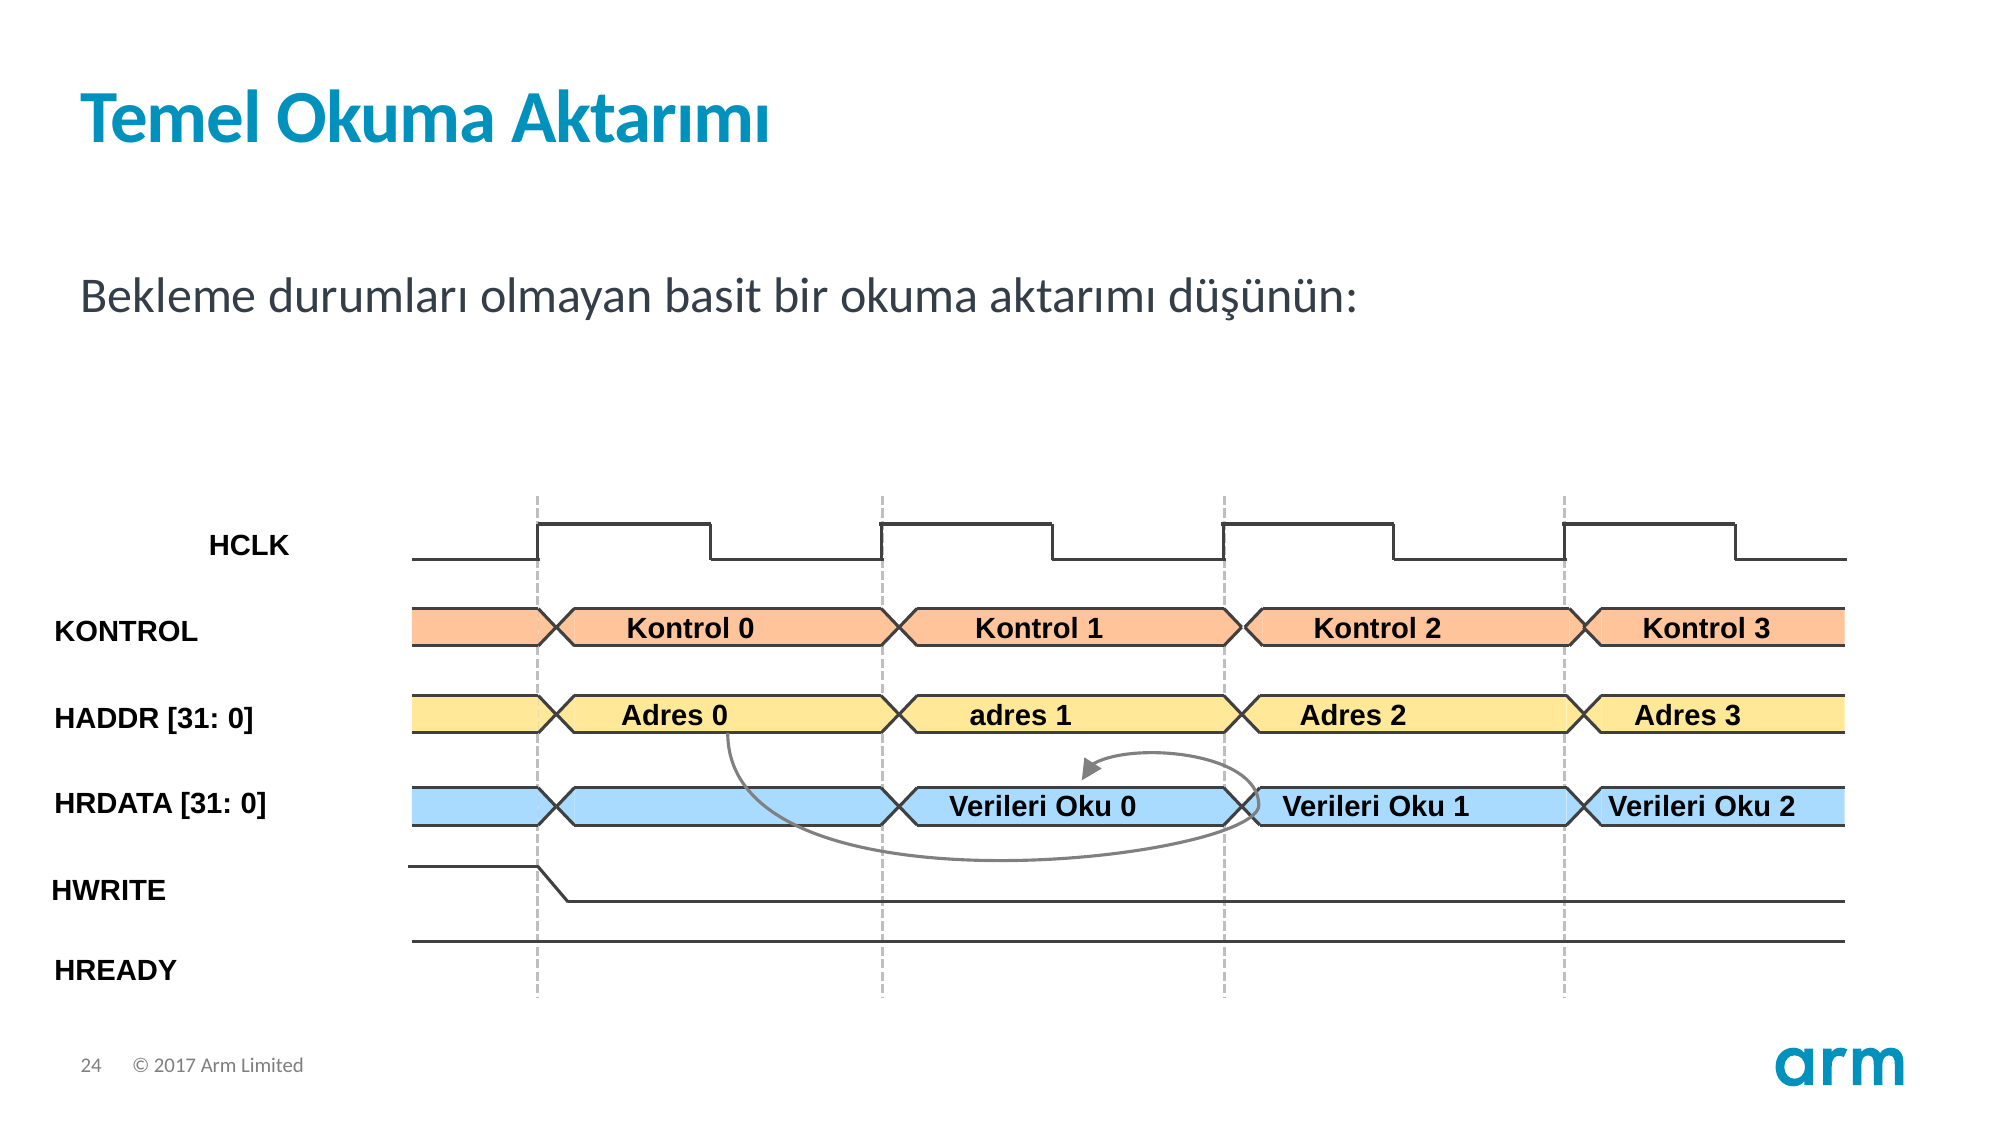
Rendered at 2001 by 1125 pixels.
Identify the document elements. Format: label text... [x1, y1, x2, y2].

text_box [36, 495, 1899, 998]
list Bekleme durumları olmayan basit bir okuma aktarımı düşünün: [80, 268, 1915, 940]
title Temel Okuma Aktarımı [80, 48, 1915, 158]
